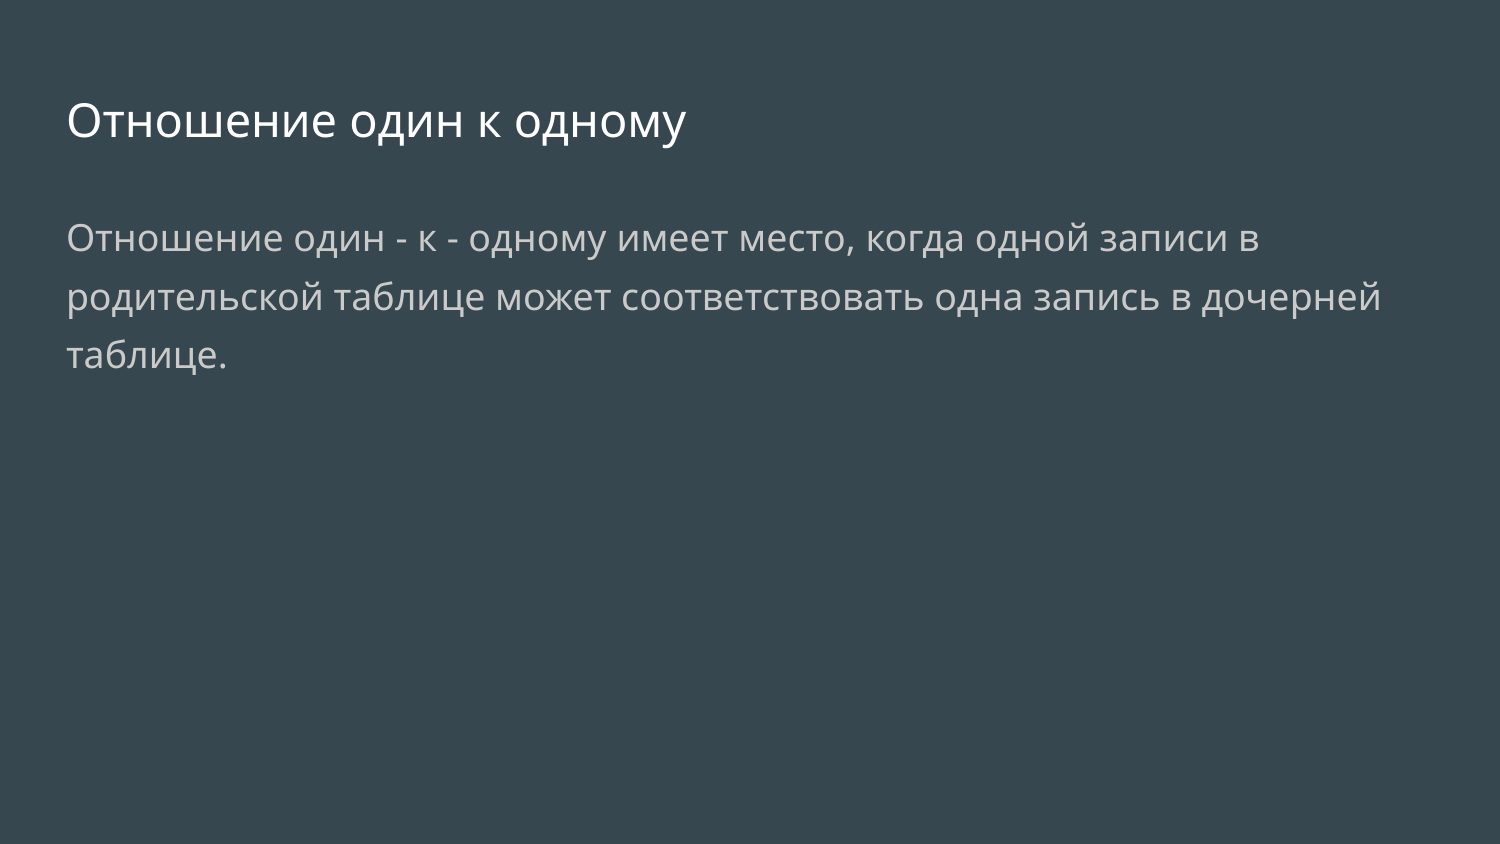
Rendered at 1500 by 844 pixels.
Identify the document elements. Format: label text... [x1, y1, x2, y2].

title Отношение один к одному [51, 72, 1449, 167]
list Отношение один - к - одному имеет место, когда одной записи в родительской таблице может соответствовать одна запись в дочерней таблице. [51, 189, 1449, 803]
